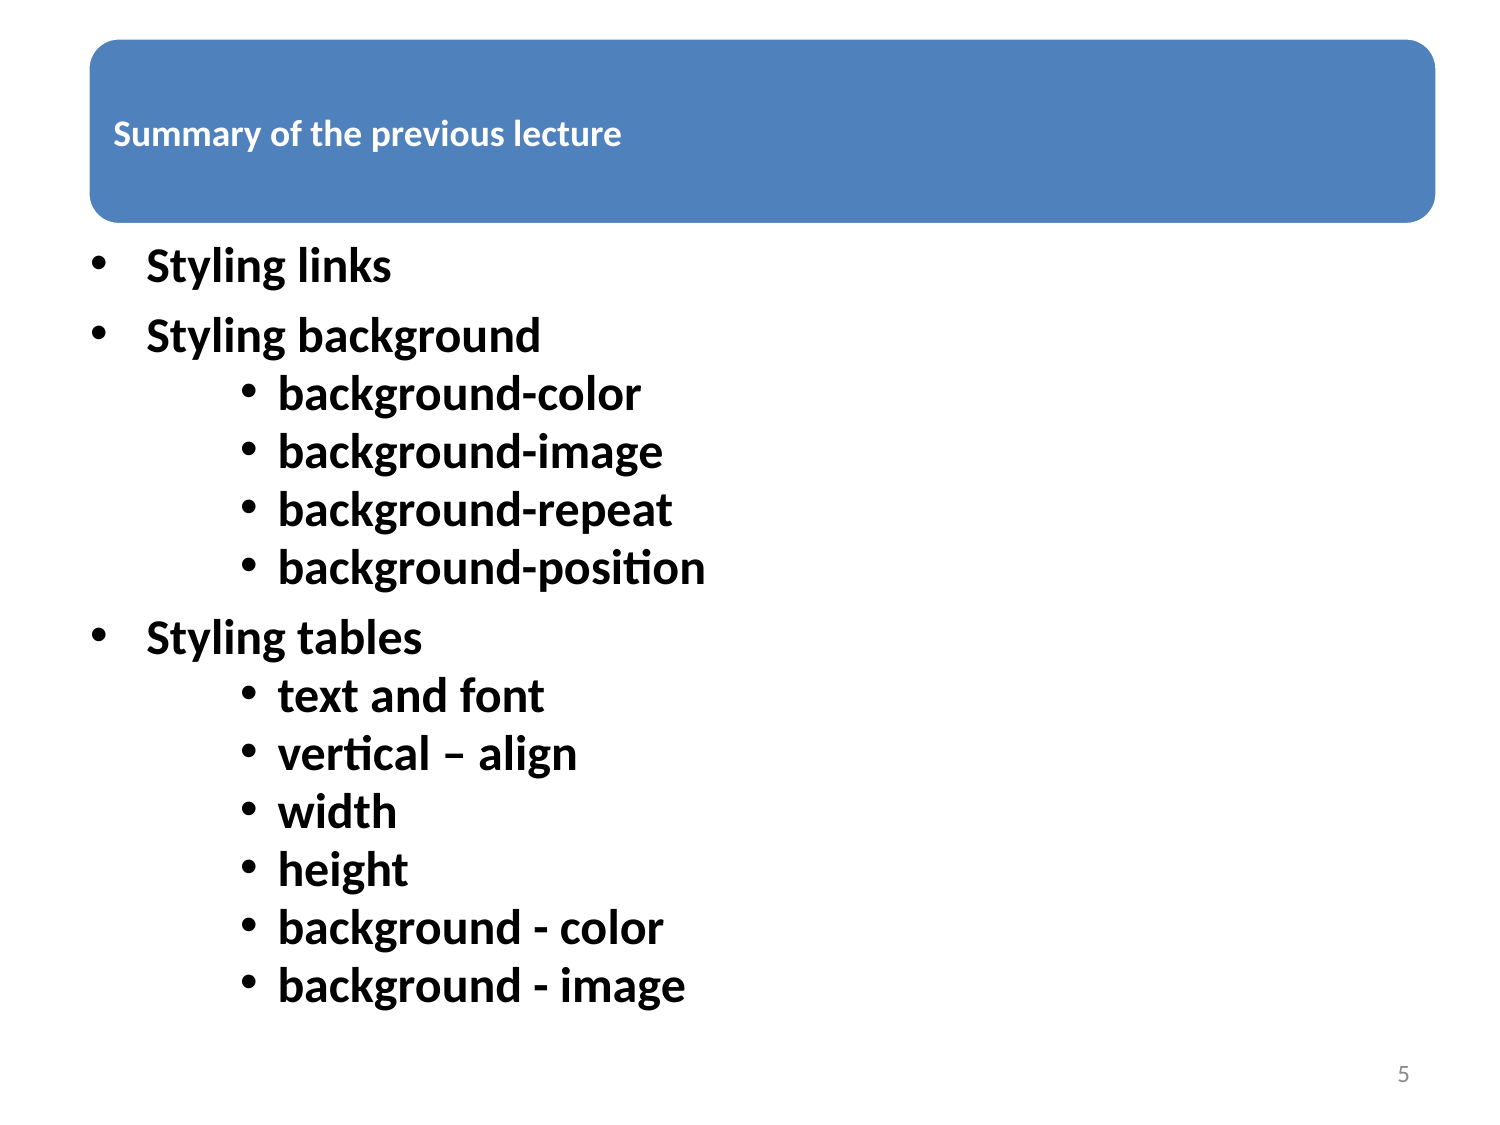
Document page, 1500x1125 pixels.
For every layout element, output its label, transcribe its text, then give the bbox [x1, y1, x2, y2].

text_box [87, 37, 1438, 226]
slide_number 5 [1074, 1042, 1425, 1103]
list Styling links Styling background background-color background-image background-repeat background-position Styling tables text and font vertical – align width height background - color background - image [75, 224, 1425, 1043]
